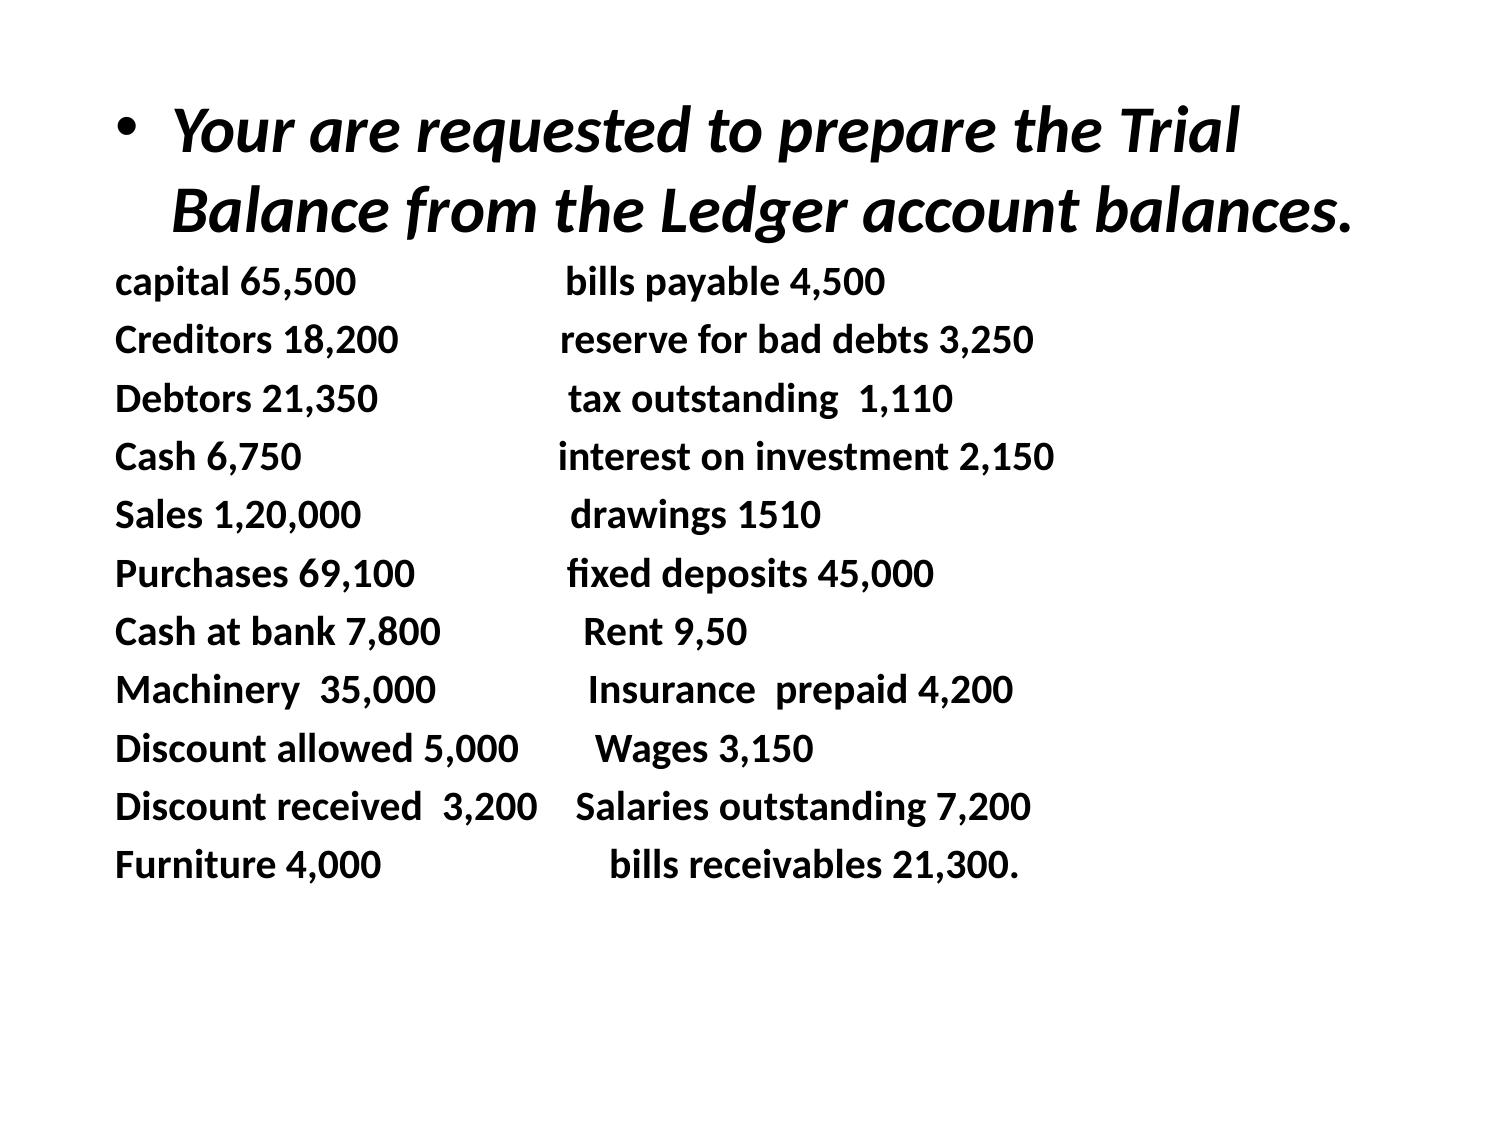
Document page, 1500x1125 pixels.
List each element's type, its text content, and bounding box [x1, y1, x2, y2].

list Your are requested to prepare the Trial Balance from the Ledger account balances. capital 65,500 bills payable 4,500 Creditors 18,200 reserve for bad debts 3,250 Debtors 21,350 tax outstanding 1,110 Cash 6,750 interest on investment 2,150 Sales 1,20,000 drawings 1510 Purchases 69,100 fixed deposits 45,000 Cash at bank 7,800 Rent 9,50 Machinery 35,000 Insurance prepaid 4,200 Discount allowed 5,000 Wages 3,150 Discount received 3,200 Salaries outstanding 7,200 Furniture 4,000 bills receivables 21,300. [100, 78, 1425, 988]
